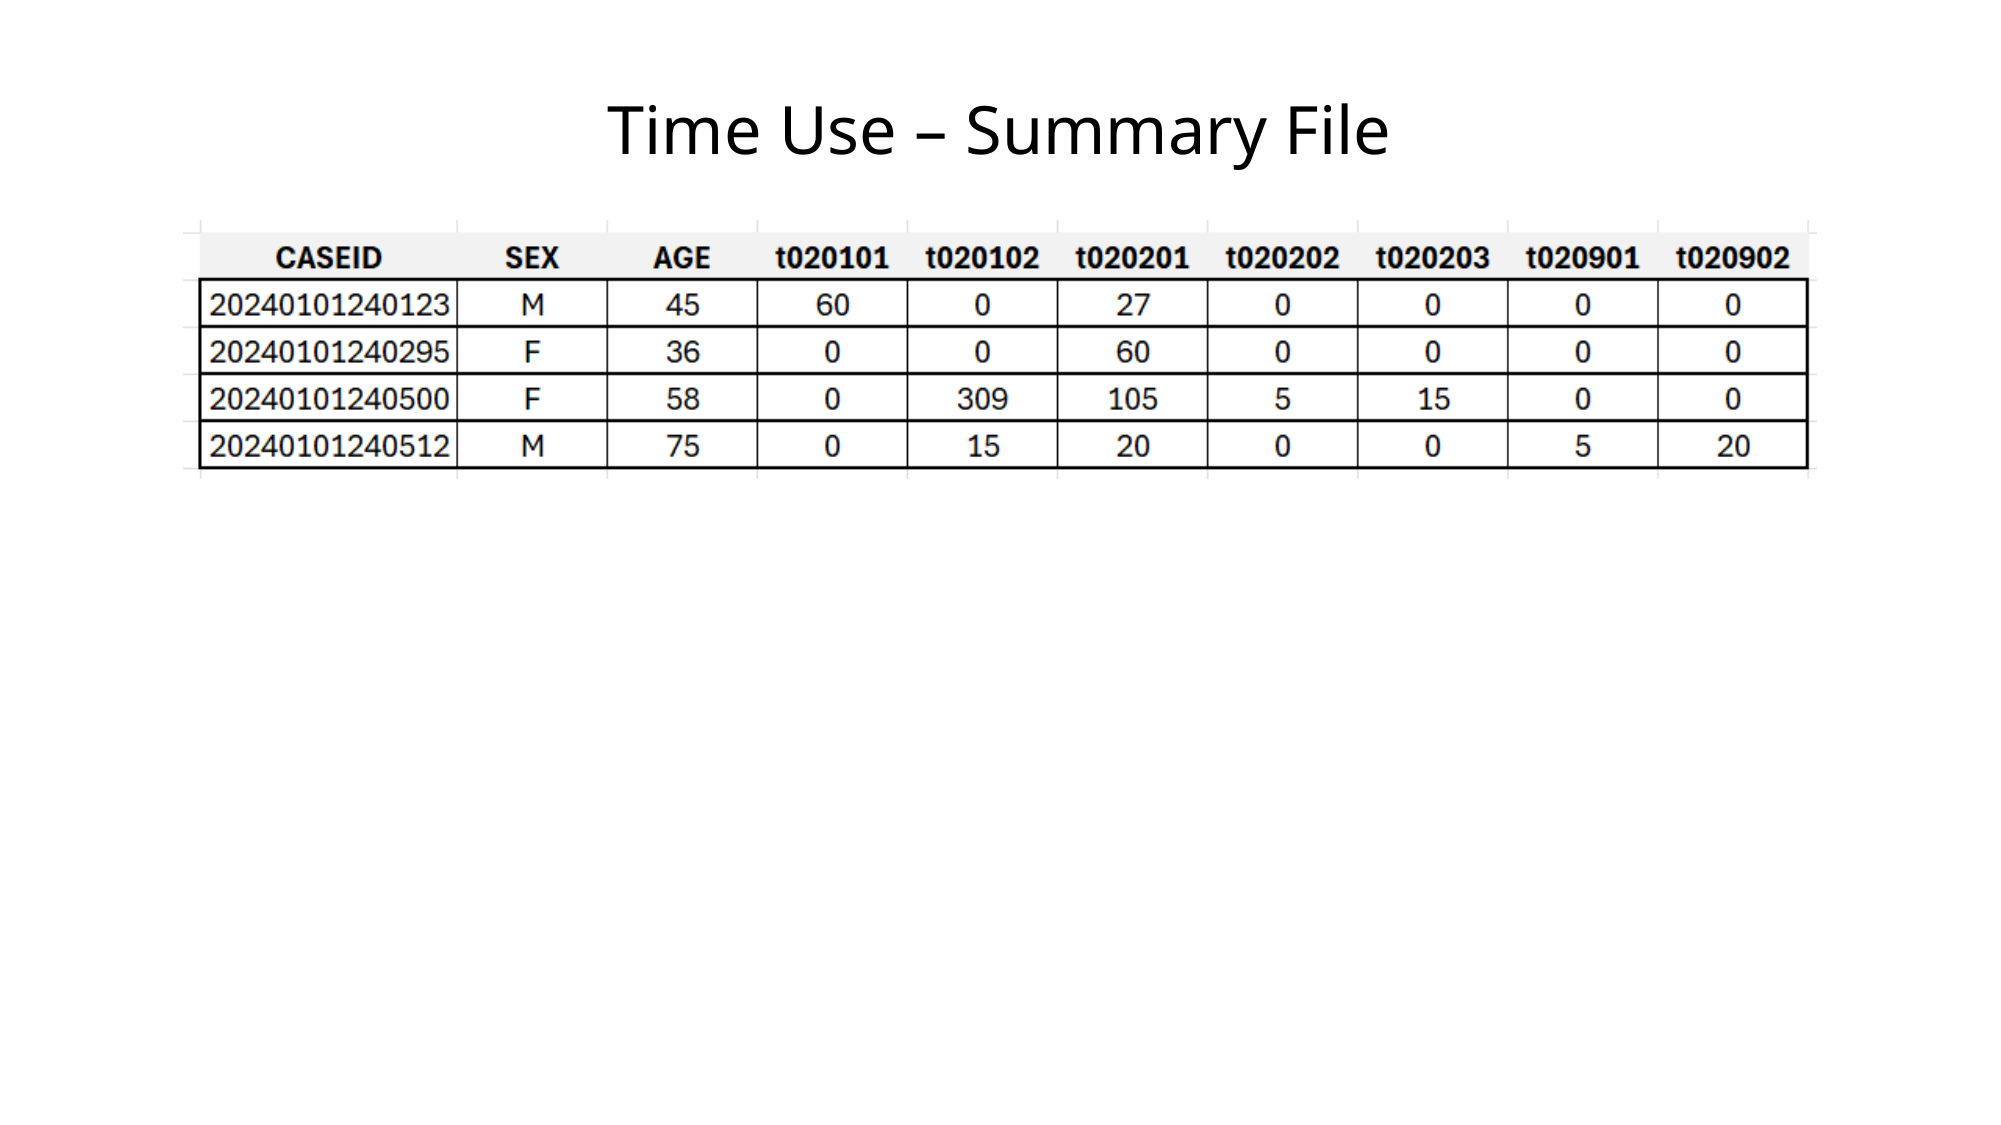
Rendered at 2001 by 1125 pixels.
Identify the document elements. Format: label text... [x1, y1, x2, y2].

picture [183, 220, 1817, 479]
text_box Time Use – Summary File [0, 80, 2000, 175]
